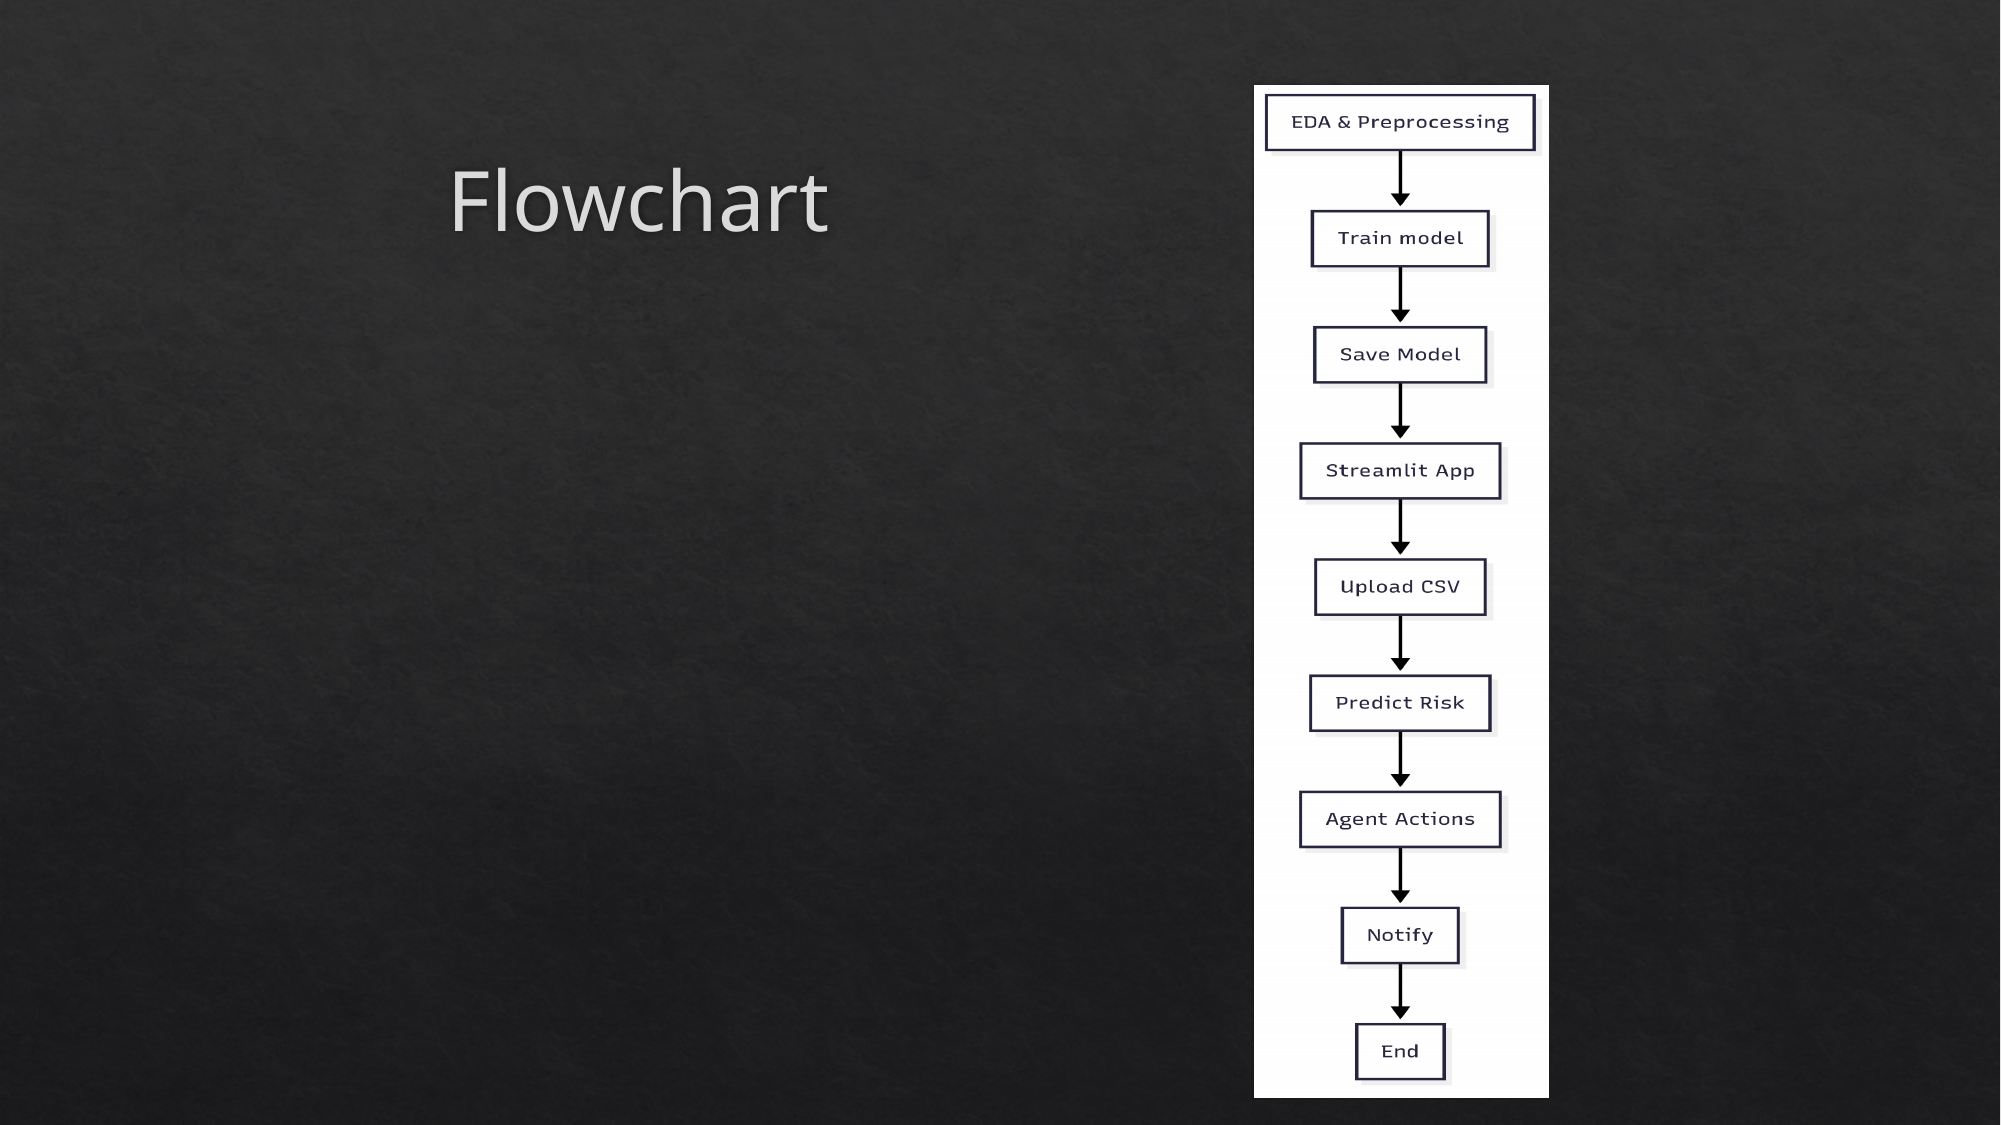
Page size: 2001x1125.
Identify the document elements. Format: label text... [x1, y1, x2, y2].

title Flowchart [0, 118, 1246, 278]
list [1254, 85, 1549, 1099]
